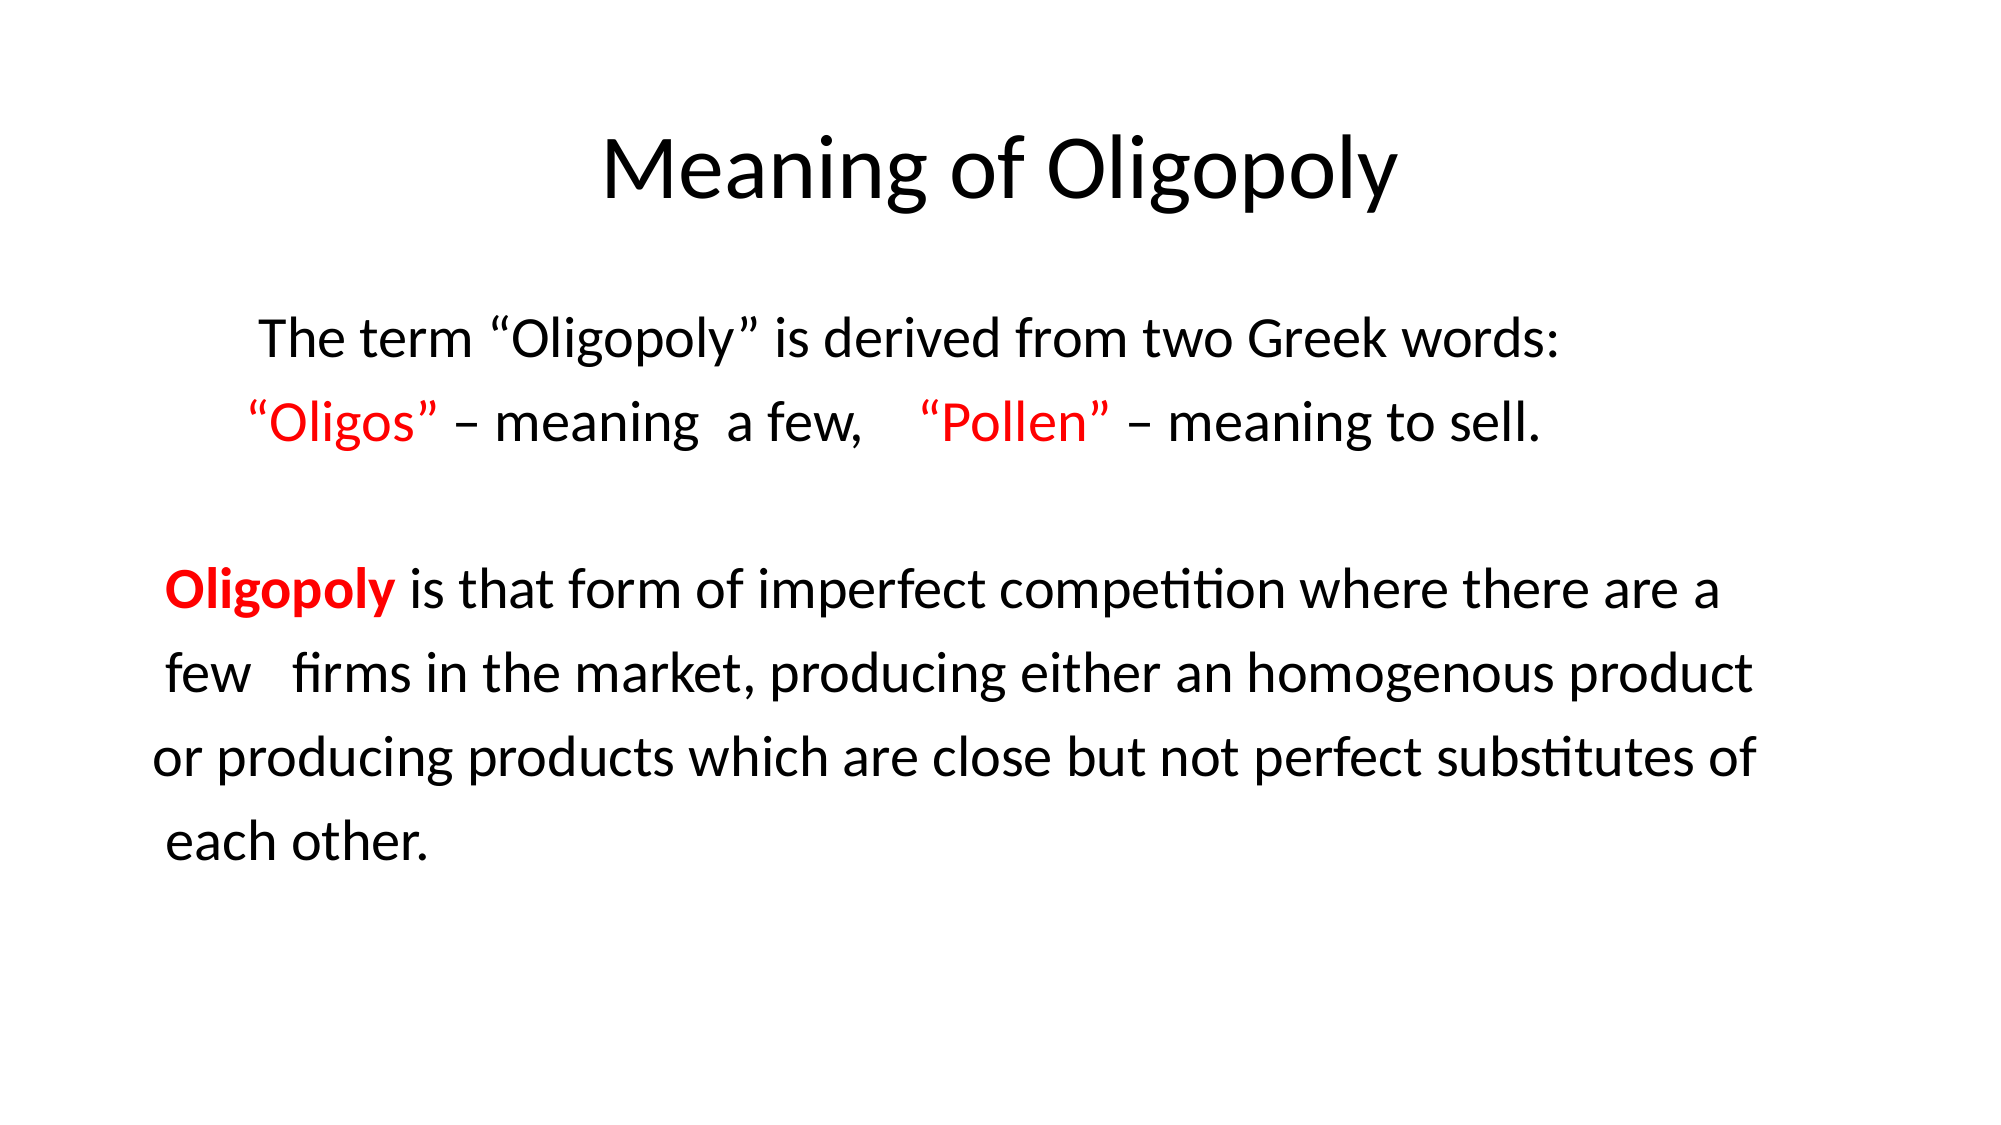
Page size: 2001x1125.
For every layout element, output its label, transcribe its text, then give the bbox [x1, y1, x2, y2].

title Meaning of Oligopoly [137, 59, 1863, 278]
list The term “Oligopoly” is derived from two Greek words: “Oligos” – meaning a few, “Pollen” – meaning to sell. Oligopoly is that form of imperfect competition where there are a few firms in the market, producing either an homogenous product or producing products which are close but not perfect substitutes of each other. [137, 299, 1863, 1014]
